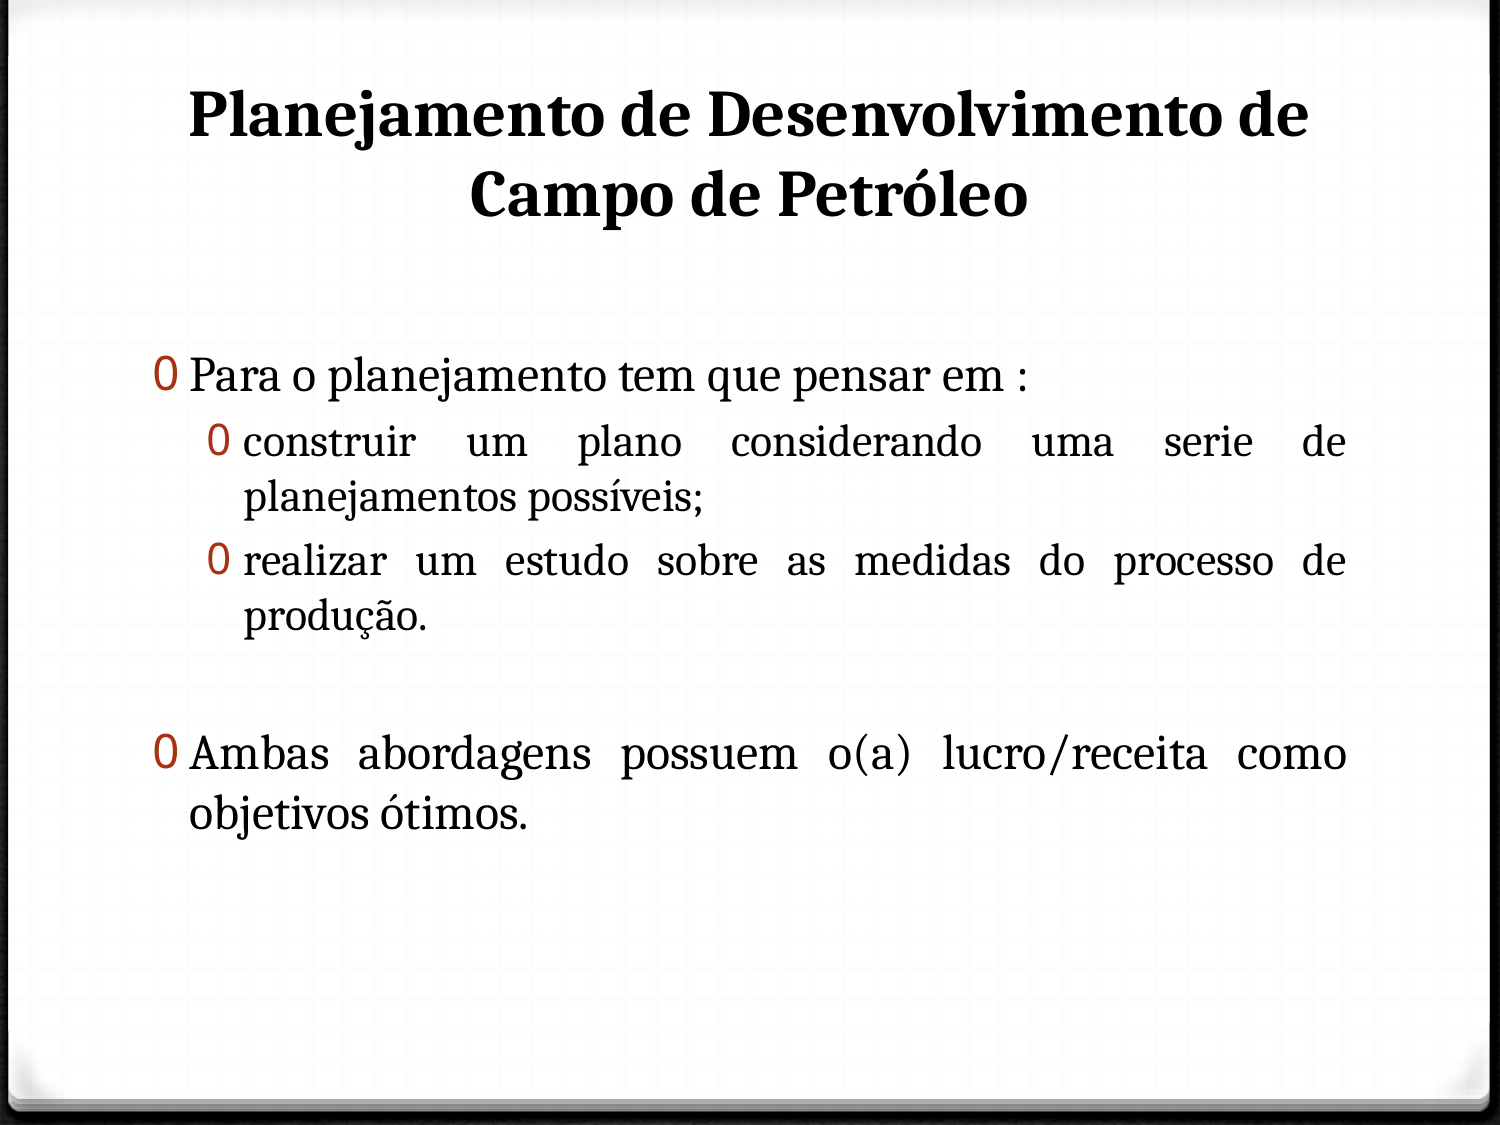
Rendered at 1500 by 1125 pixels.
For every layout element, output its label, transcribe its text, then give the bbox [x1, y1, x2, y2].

picture [0, 0, 1500, 1125]
title Planejamento de Desenvolvimento de Campo de Petróleo [90, 71, 1410, 309]
list Para o planejamento tem que pensar em : construir um plano considerando uma serie de planejamentos possíveis; realizar um estudo sobre as medidas do processo de produção. Ambas abordagens possuem o(a) lucro/receita como objetivos ótimos. [137, 334, 1363, 983]
